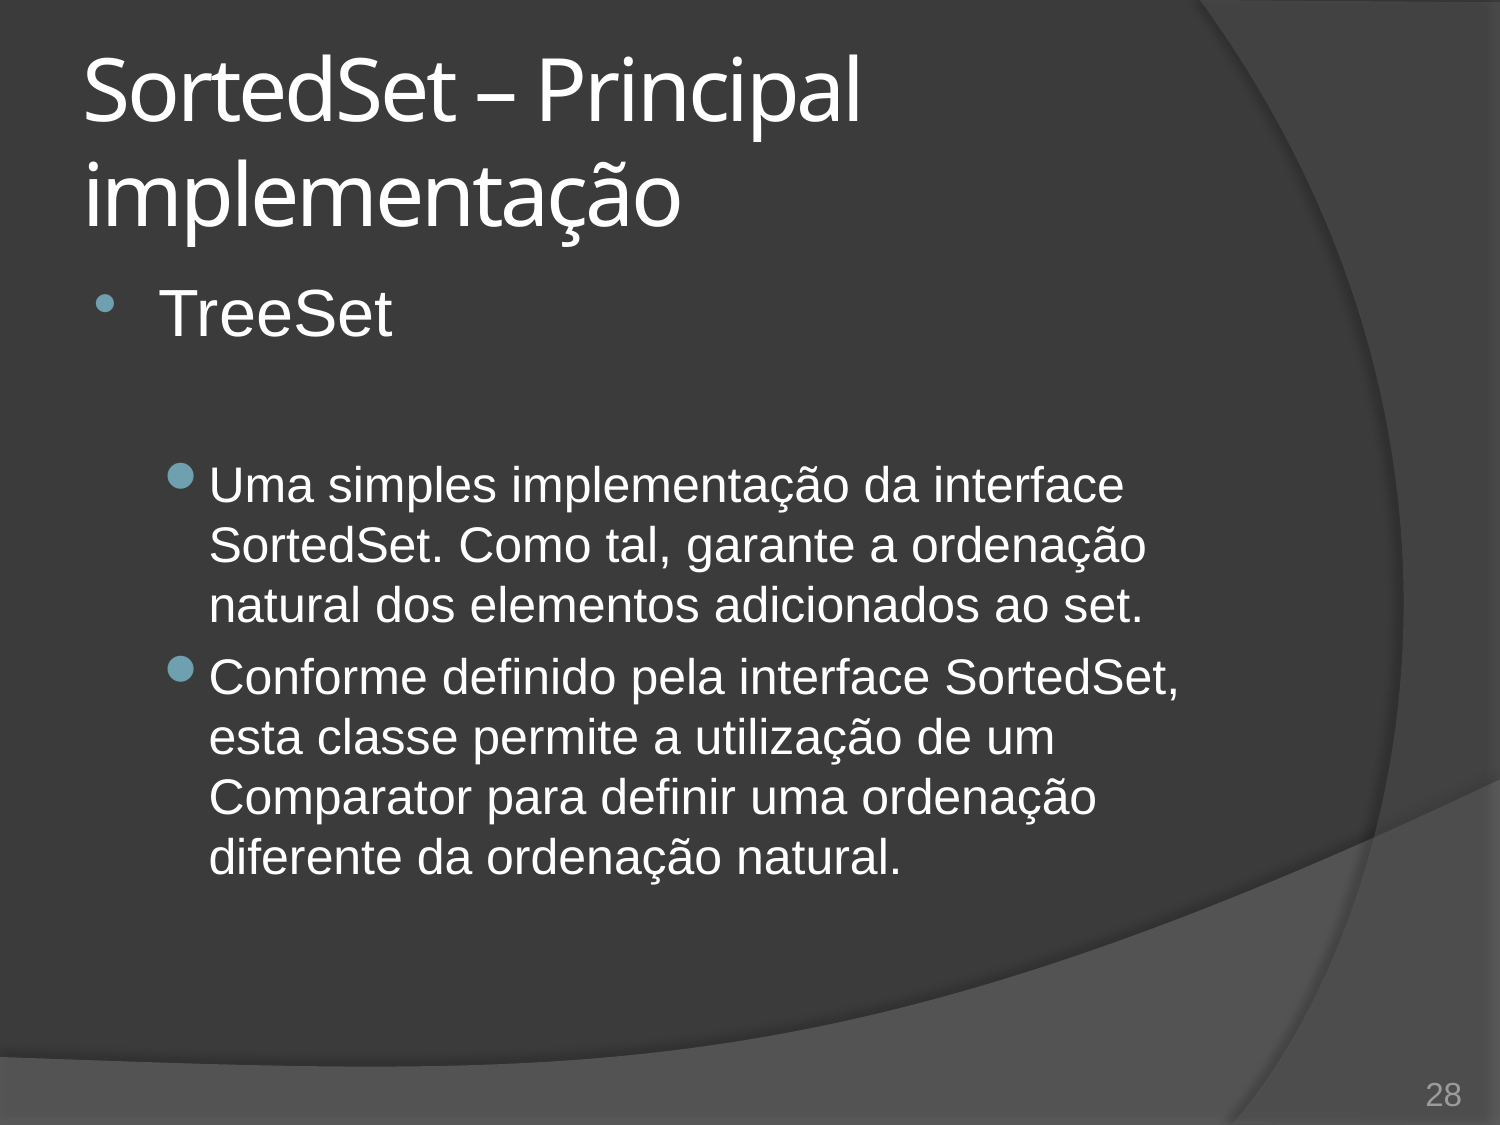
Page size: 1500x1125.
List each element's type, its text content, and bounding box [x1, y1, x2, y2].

slide_number 28 [1337, 1053, 1463, 1114]
title SortedSet – Principal implementação [74, 44, 1471, 233]
list TreeSet Uma simples implementação da interface SortedSet. Como tal, garante a ordenação natural dos elementos adicionados ao set. Conforme definido pela interface SortedSet, esta classe permite a utilização de um Comparator para definir uma ordenação diferente da ordenação natural. [74, 262, 1301, 1006]
